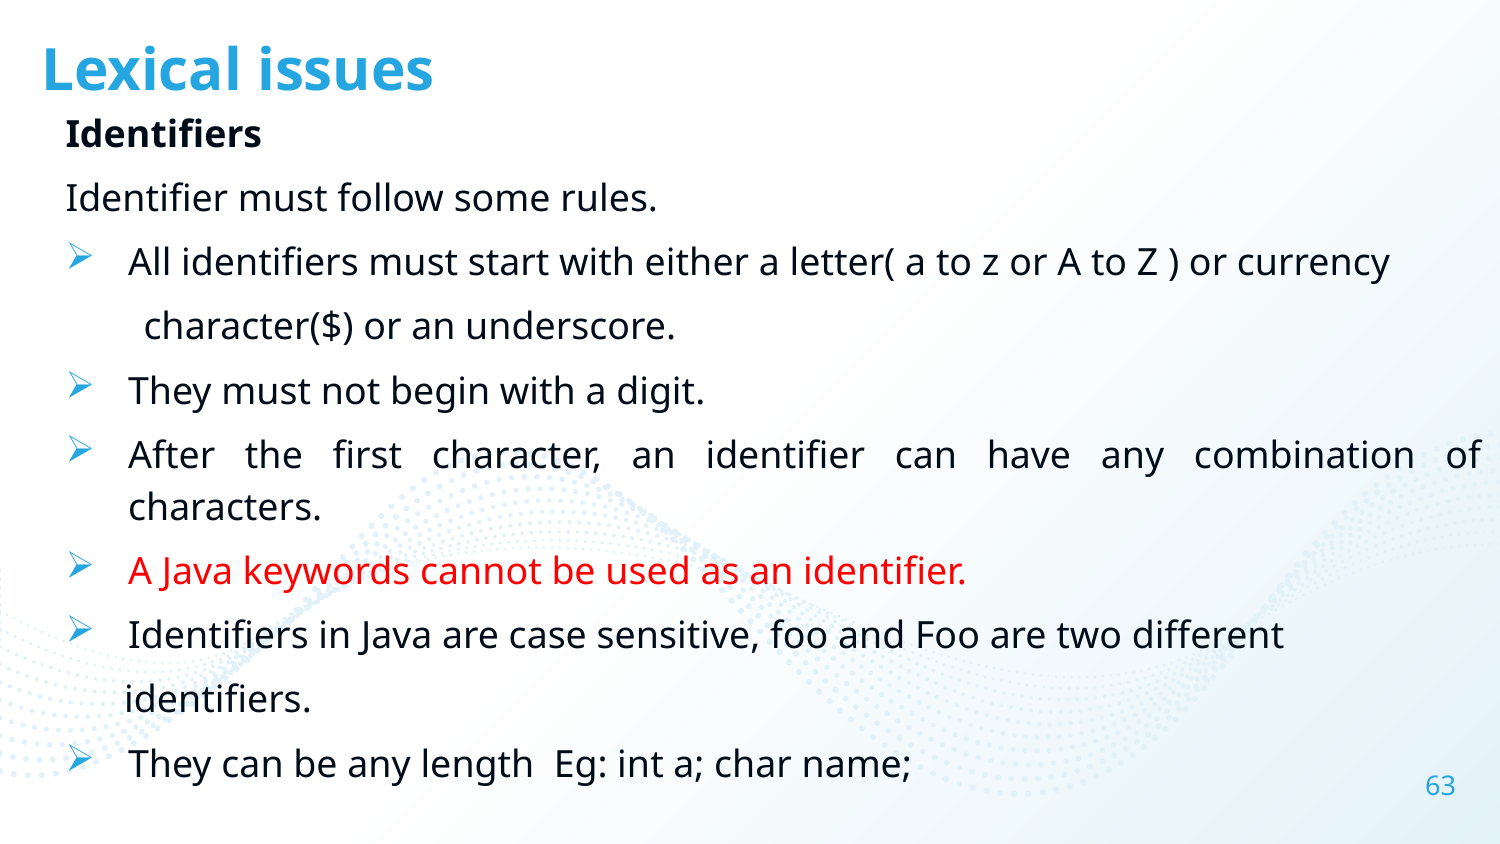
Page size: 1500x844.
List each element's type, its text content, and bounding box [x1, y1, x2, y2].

list Identifiers Identifier must follow some rules. All identifiers must start with either a letter( a to z or A to Z ) or currency character($) or an underscore. They must not begin with a digit. After the first character, an identifier can have any combination of characters. A Java keywords cannot be used as an identifier. Identifiers in Java are case sensitive, foo and Foo are two different identifiers. They can be any length Eg: int a; char name; [53, 102, 1483, 824]
slide_number 63 [1366, 754, 1457, 819]
title Lexical issues [41, 20, 1412, 103]
